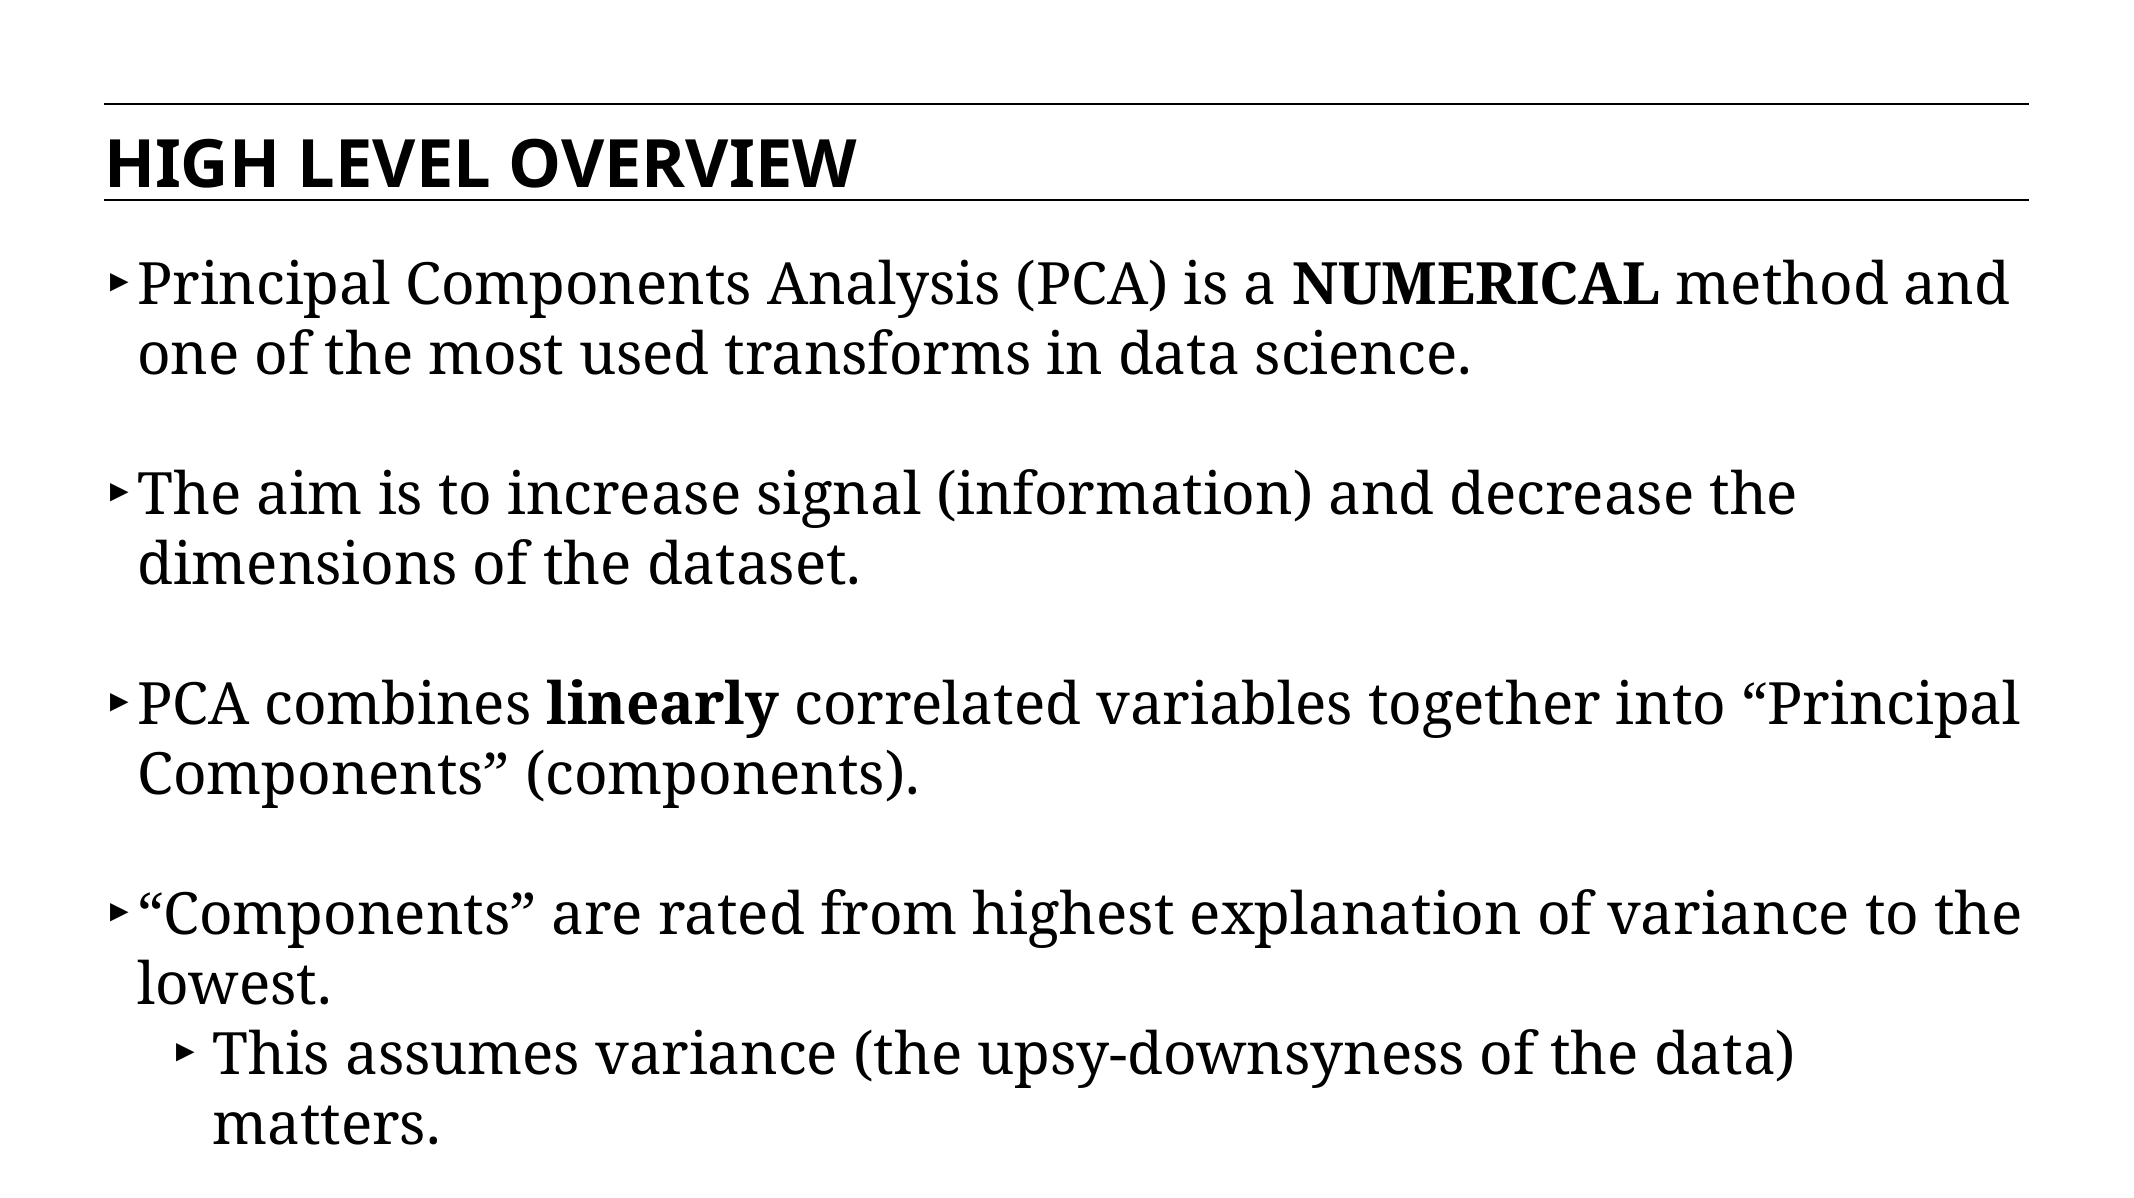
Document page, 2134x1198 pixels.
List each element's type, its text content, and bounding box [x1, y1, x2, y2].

text_box HIGH LEVEL OVERVIEW [104, 120, 2030, 192]
list Principal Components Analysis (PCA) is a NUMERICAL method and one of the most used transforms in data science. The aim is to increase signal (information) and decrease the dimensions of the dataset. PCA combines linearly correlated variables together into “Principal Components” (components). “Components” are rated from highest explanation of variance to the lowest. This assumes variance (the upsy-downsyness of the data) matters. [104, 246, 2030, 1144]
